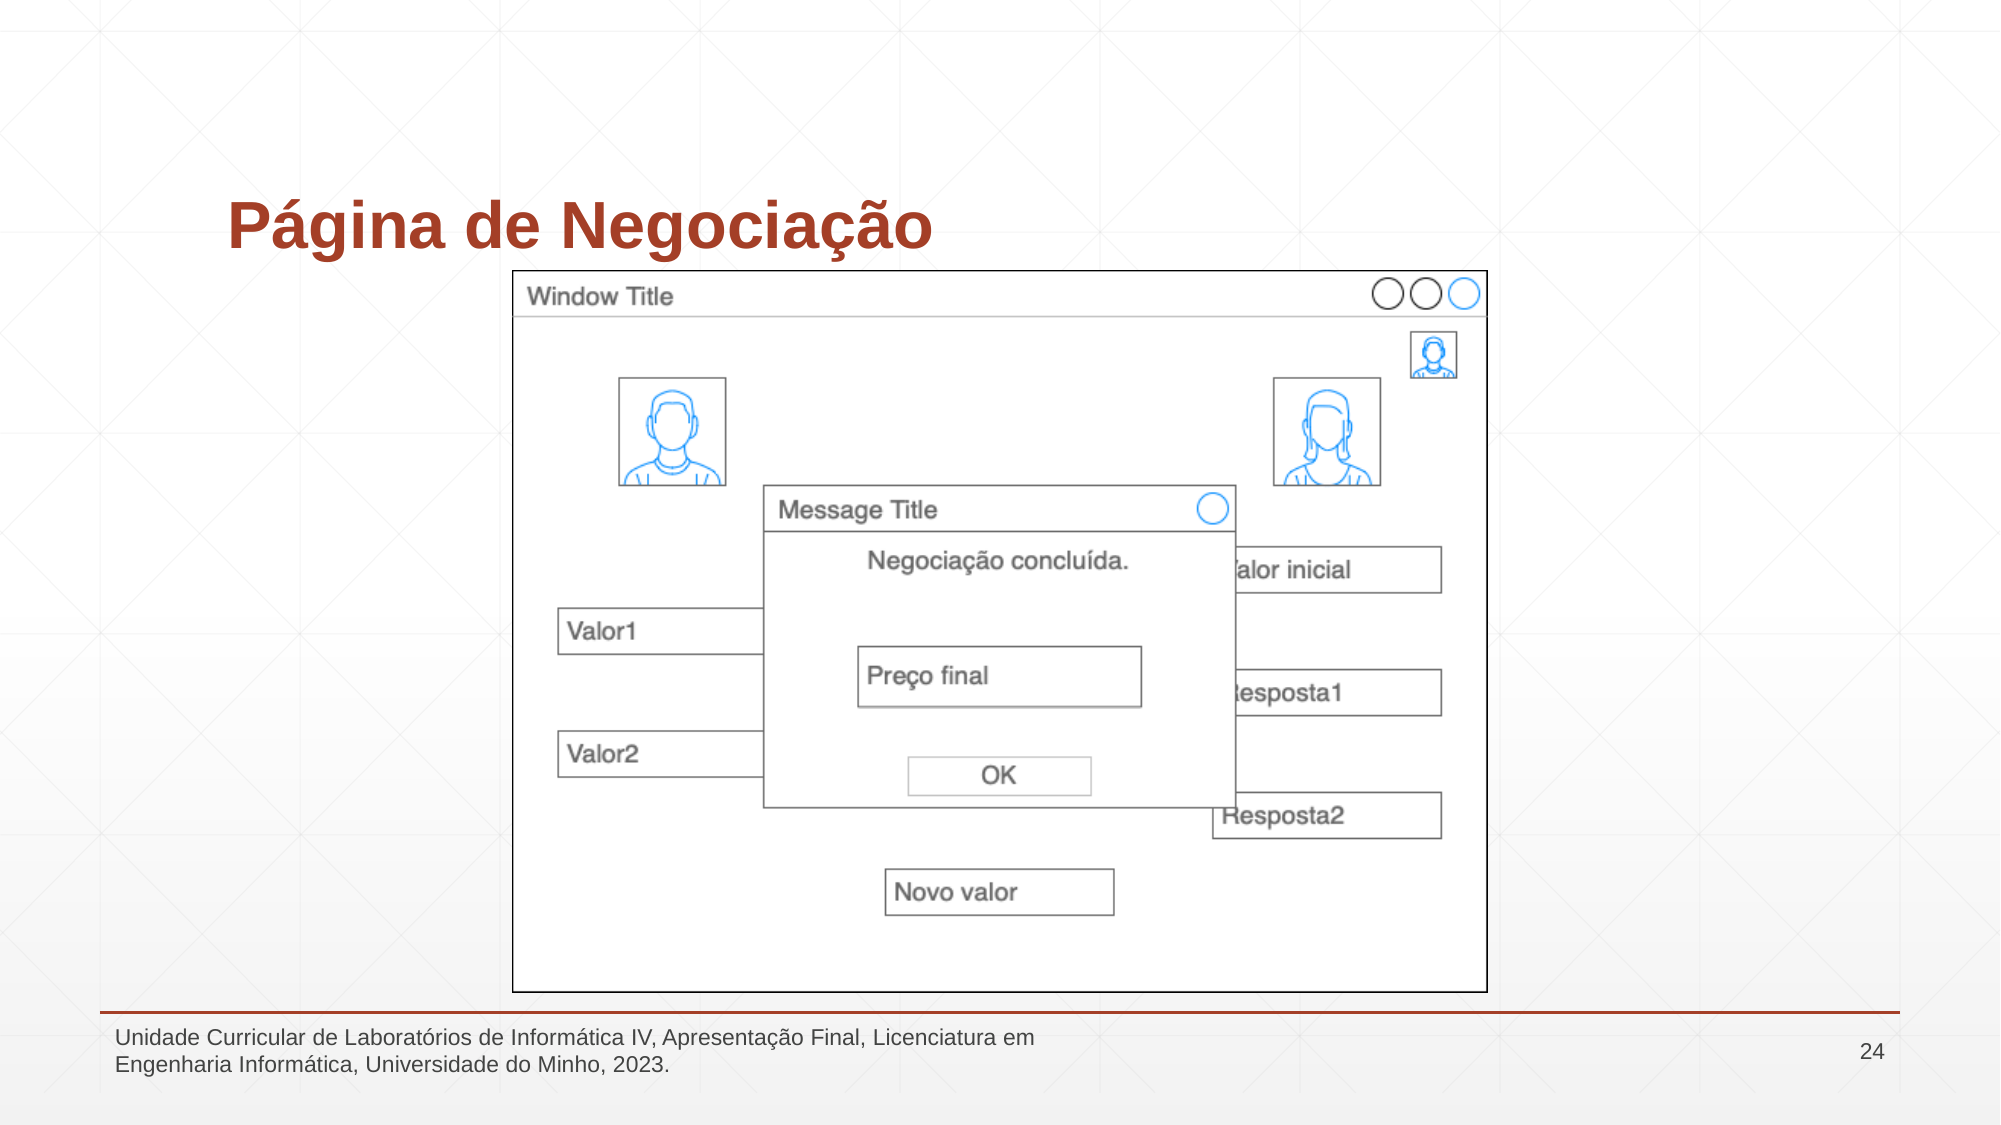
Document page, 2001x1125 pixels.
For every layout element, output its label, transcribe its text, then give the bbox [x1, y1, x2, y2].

footer Unidade Curricular de Laboratórios de Informática IV, Apresentação Final, Licenciatura em Engenharia Informática, Universidade do Minho, 2023. [99, 1031, 1106, 1069]
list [512, 270, 1488, 993]
title Página de Negociação [212, 82, 1788, 271]
slide_number 24 [1749, 1031, 1901, 1069]
